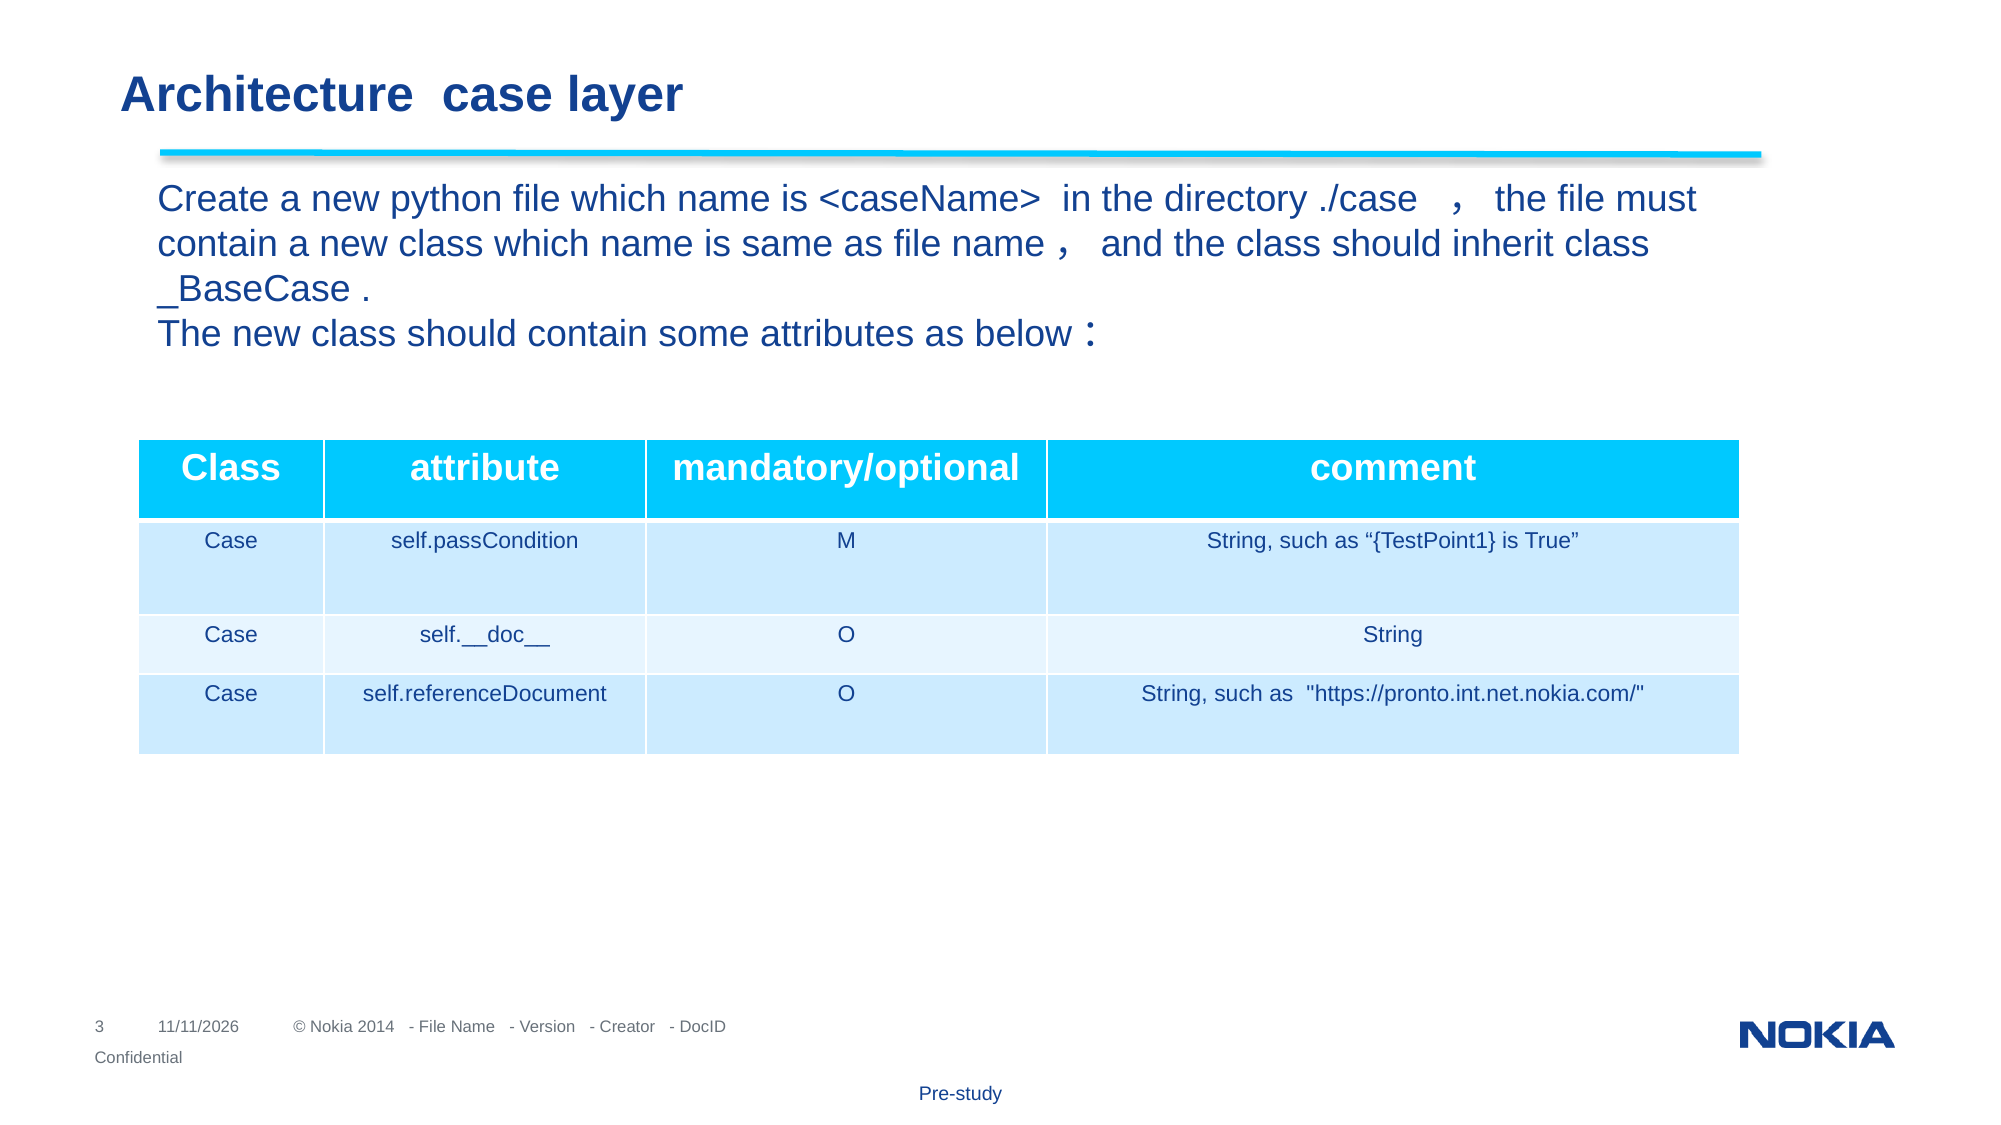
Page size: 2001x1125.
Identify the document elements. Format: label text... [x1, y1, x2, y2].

table_cell Case [139, 616, 323, 673]
text_box Create a new python file which name is <caseName> in the directory ./case ，the file must contain a new class which name is same as file name，and the class should inherit class _BaseCase . The new class should contain some attributes as below： [142, 167, 1744, 362]
table_cell String, such as "https://pronto.int.net.nokia.com/" [1048, 675, 1739, 754]
text_box Pre-study [543, 1080, 1379, 1105]
table_header comment [1048, 440, 1739, 518]
table_cell self.passCondition [325, 523, 645, 614]
text_box Architecture case layer [119, 61, 1920, 129]
table_cell self.referenceDocument [325, 675, 645, 754]
table_cell Case [139, 523, 323, 614]
table_cell O [647, 616, 1046, 673]
table_cell Case [139, 675, 323, 754]
table_header mandatory/optional [647, 440, 1046, 518]
table_cell String [1048, 616, 1739, 673]
table_cell String, such as “{TestPoint1} is True” [1048, 523, 1739, 614]
table_header attribute [325, 440, 645, 518]
table_cell self.__doc__ [325, 616, 645, 673]
table_cell M [647, 523, 1046, 614]
table_cell O [647, 675, 1046, 754]
picture [1740, 1021, 1895, 1048]
table_header Class [139, 440, 323, 518]
